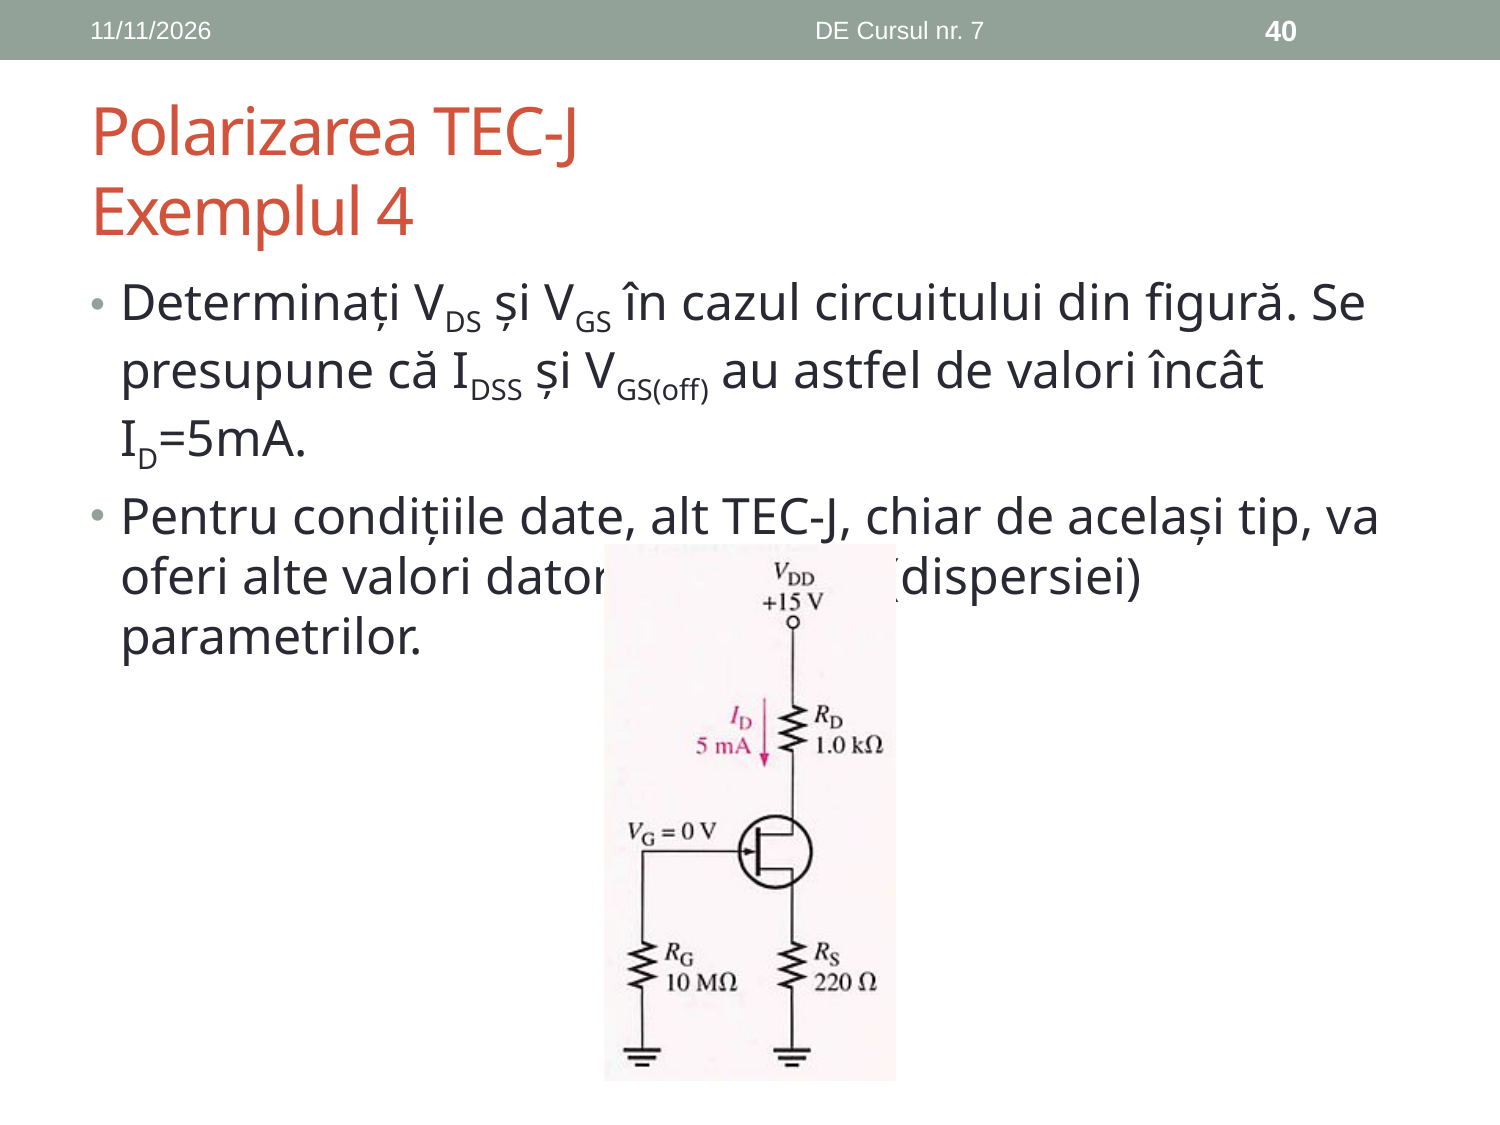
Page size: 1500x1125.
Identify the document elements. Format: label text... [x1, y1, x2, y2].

slide_number 40 [1250, 3, 1425, 57]
picture [604, 543, 896, 1081]
footer DE Cursul nr. 7 [562, 3, 1238, 57]
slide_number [75, 3, 550, 57]
list Determinați VDS și VGS în cazul circuitului din figură. Se presupune că IDSS și VGS(off) au astfel de valori încât ID=5mA. Pentru condițiile date, alt TEC-J, chiar de același tip, va oferi alte valori datorită variației (dispersiei) parametrilor. [75, 262, 1425, 1063]
title Polarizarea TEC-J Exemplul 4 [75, 87, 1425, 250]
